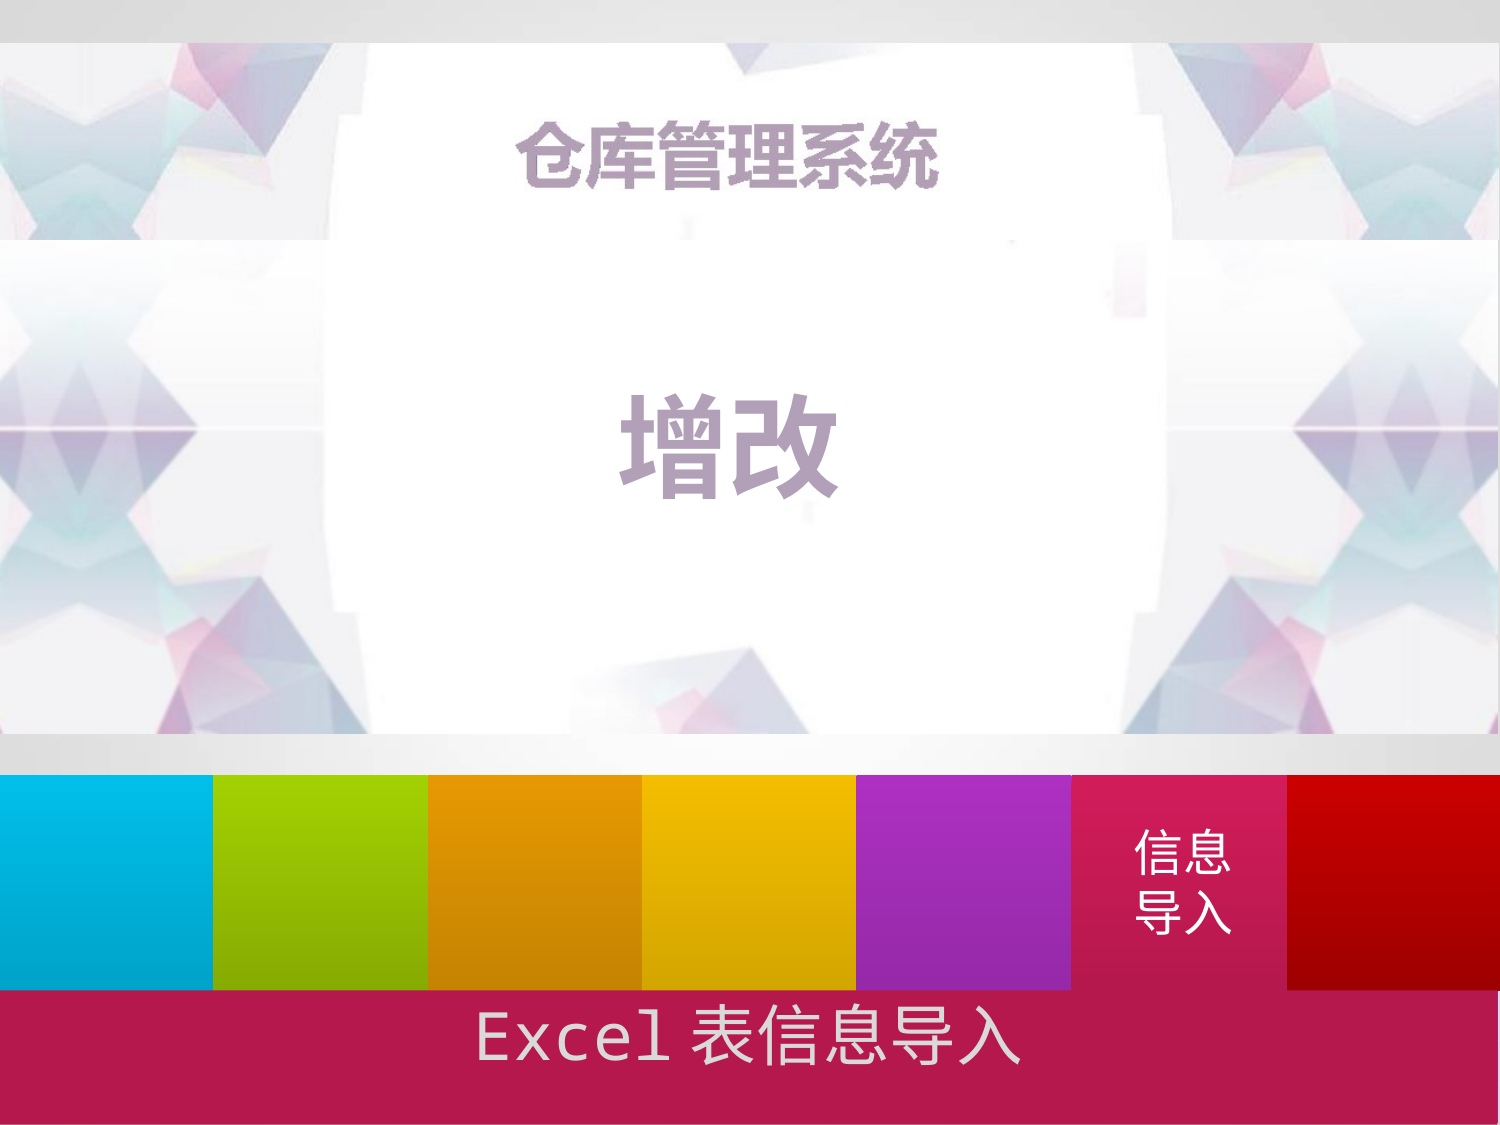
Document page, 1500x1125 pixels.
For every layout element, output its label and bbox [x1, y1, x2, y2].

text_box [0, 775, 1500, 1125]
picture [0, 0, 1500, 775]
